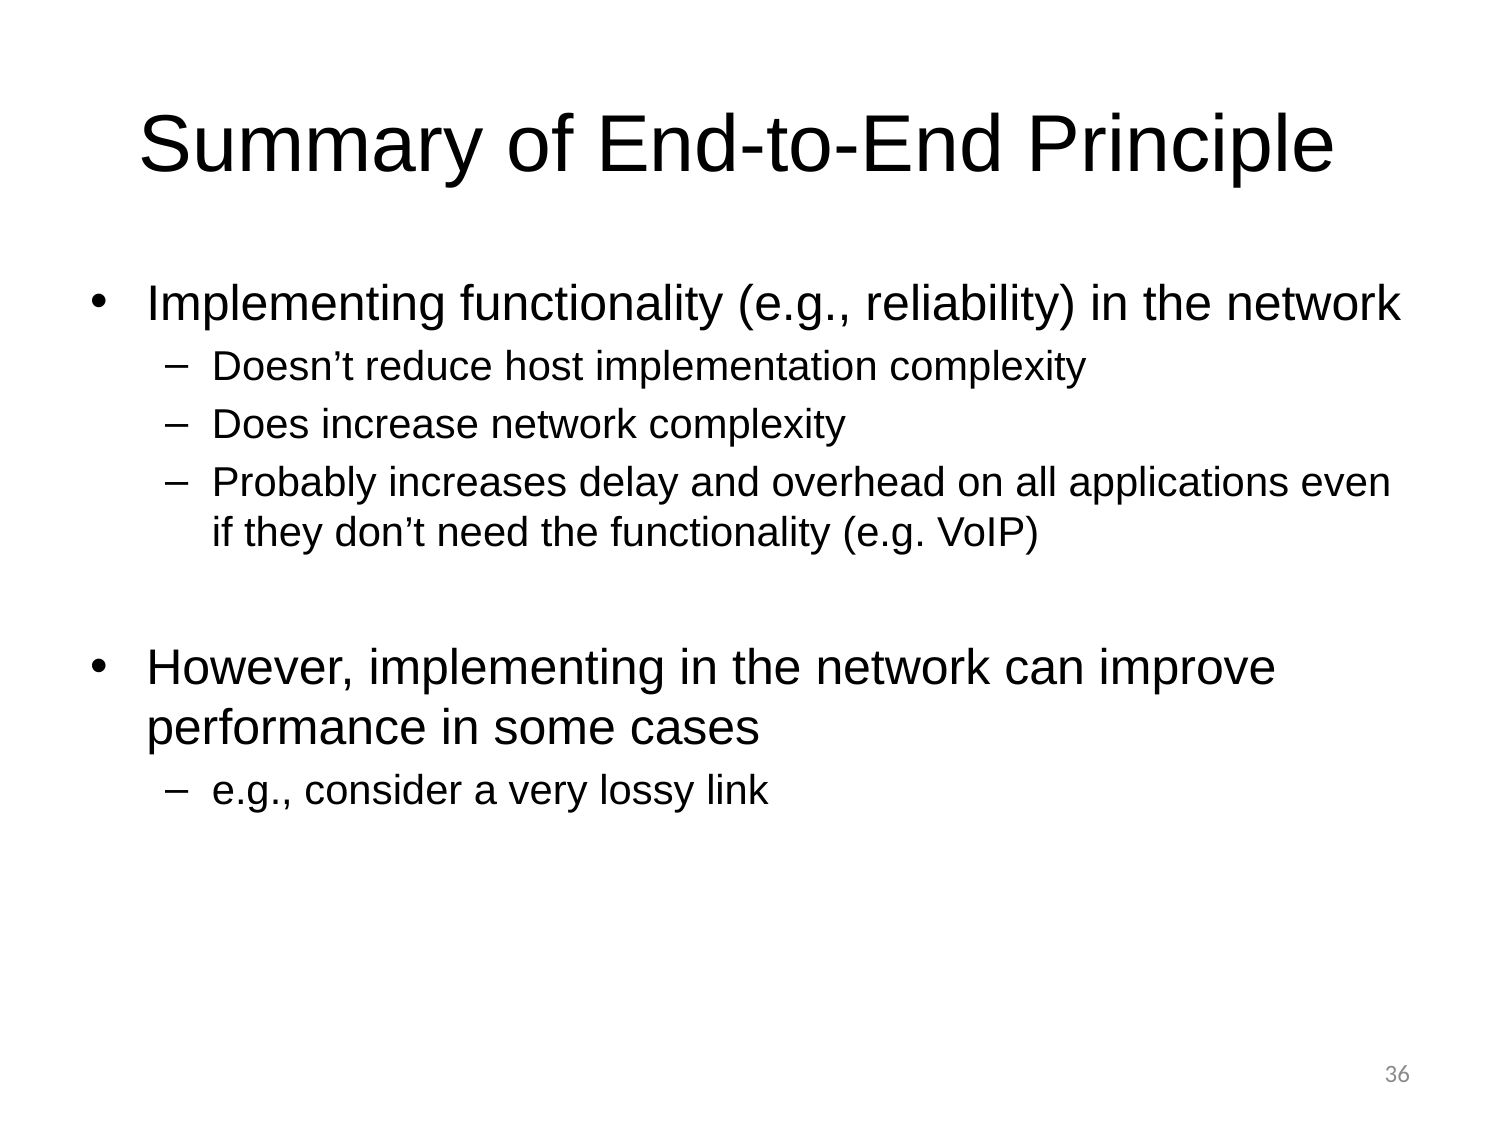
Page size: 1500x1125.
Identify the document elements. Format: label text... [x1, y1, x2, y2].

title Summary of End-to-End Principle [75, 45, 1425, 233]
text_box 36 [1074, 1042, 1425, 1103]
list Implementing functionality (e.g., reliability) in the network Doesn’t reduce host implementation complexity Does increase network complexity Probably increases delay and overhead on all applications even if they don’t need the functionality (e.g. VoIP) However, implementing in the network can improve performance in some cases e.g., consider a very lossy link [75, 262, 1425, 1005]
